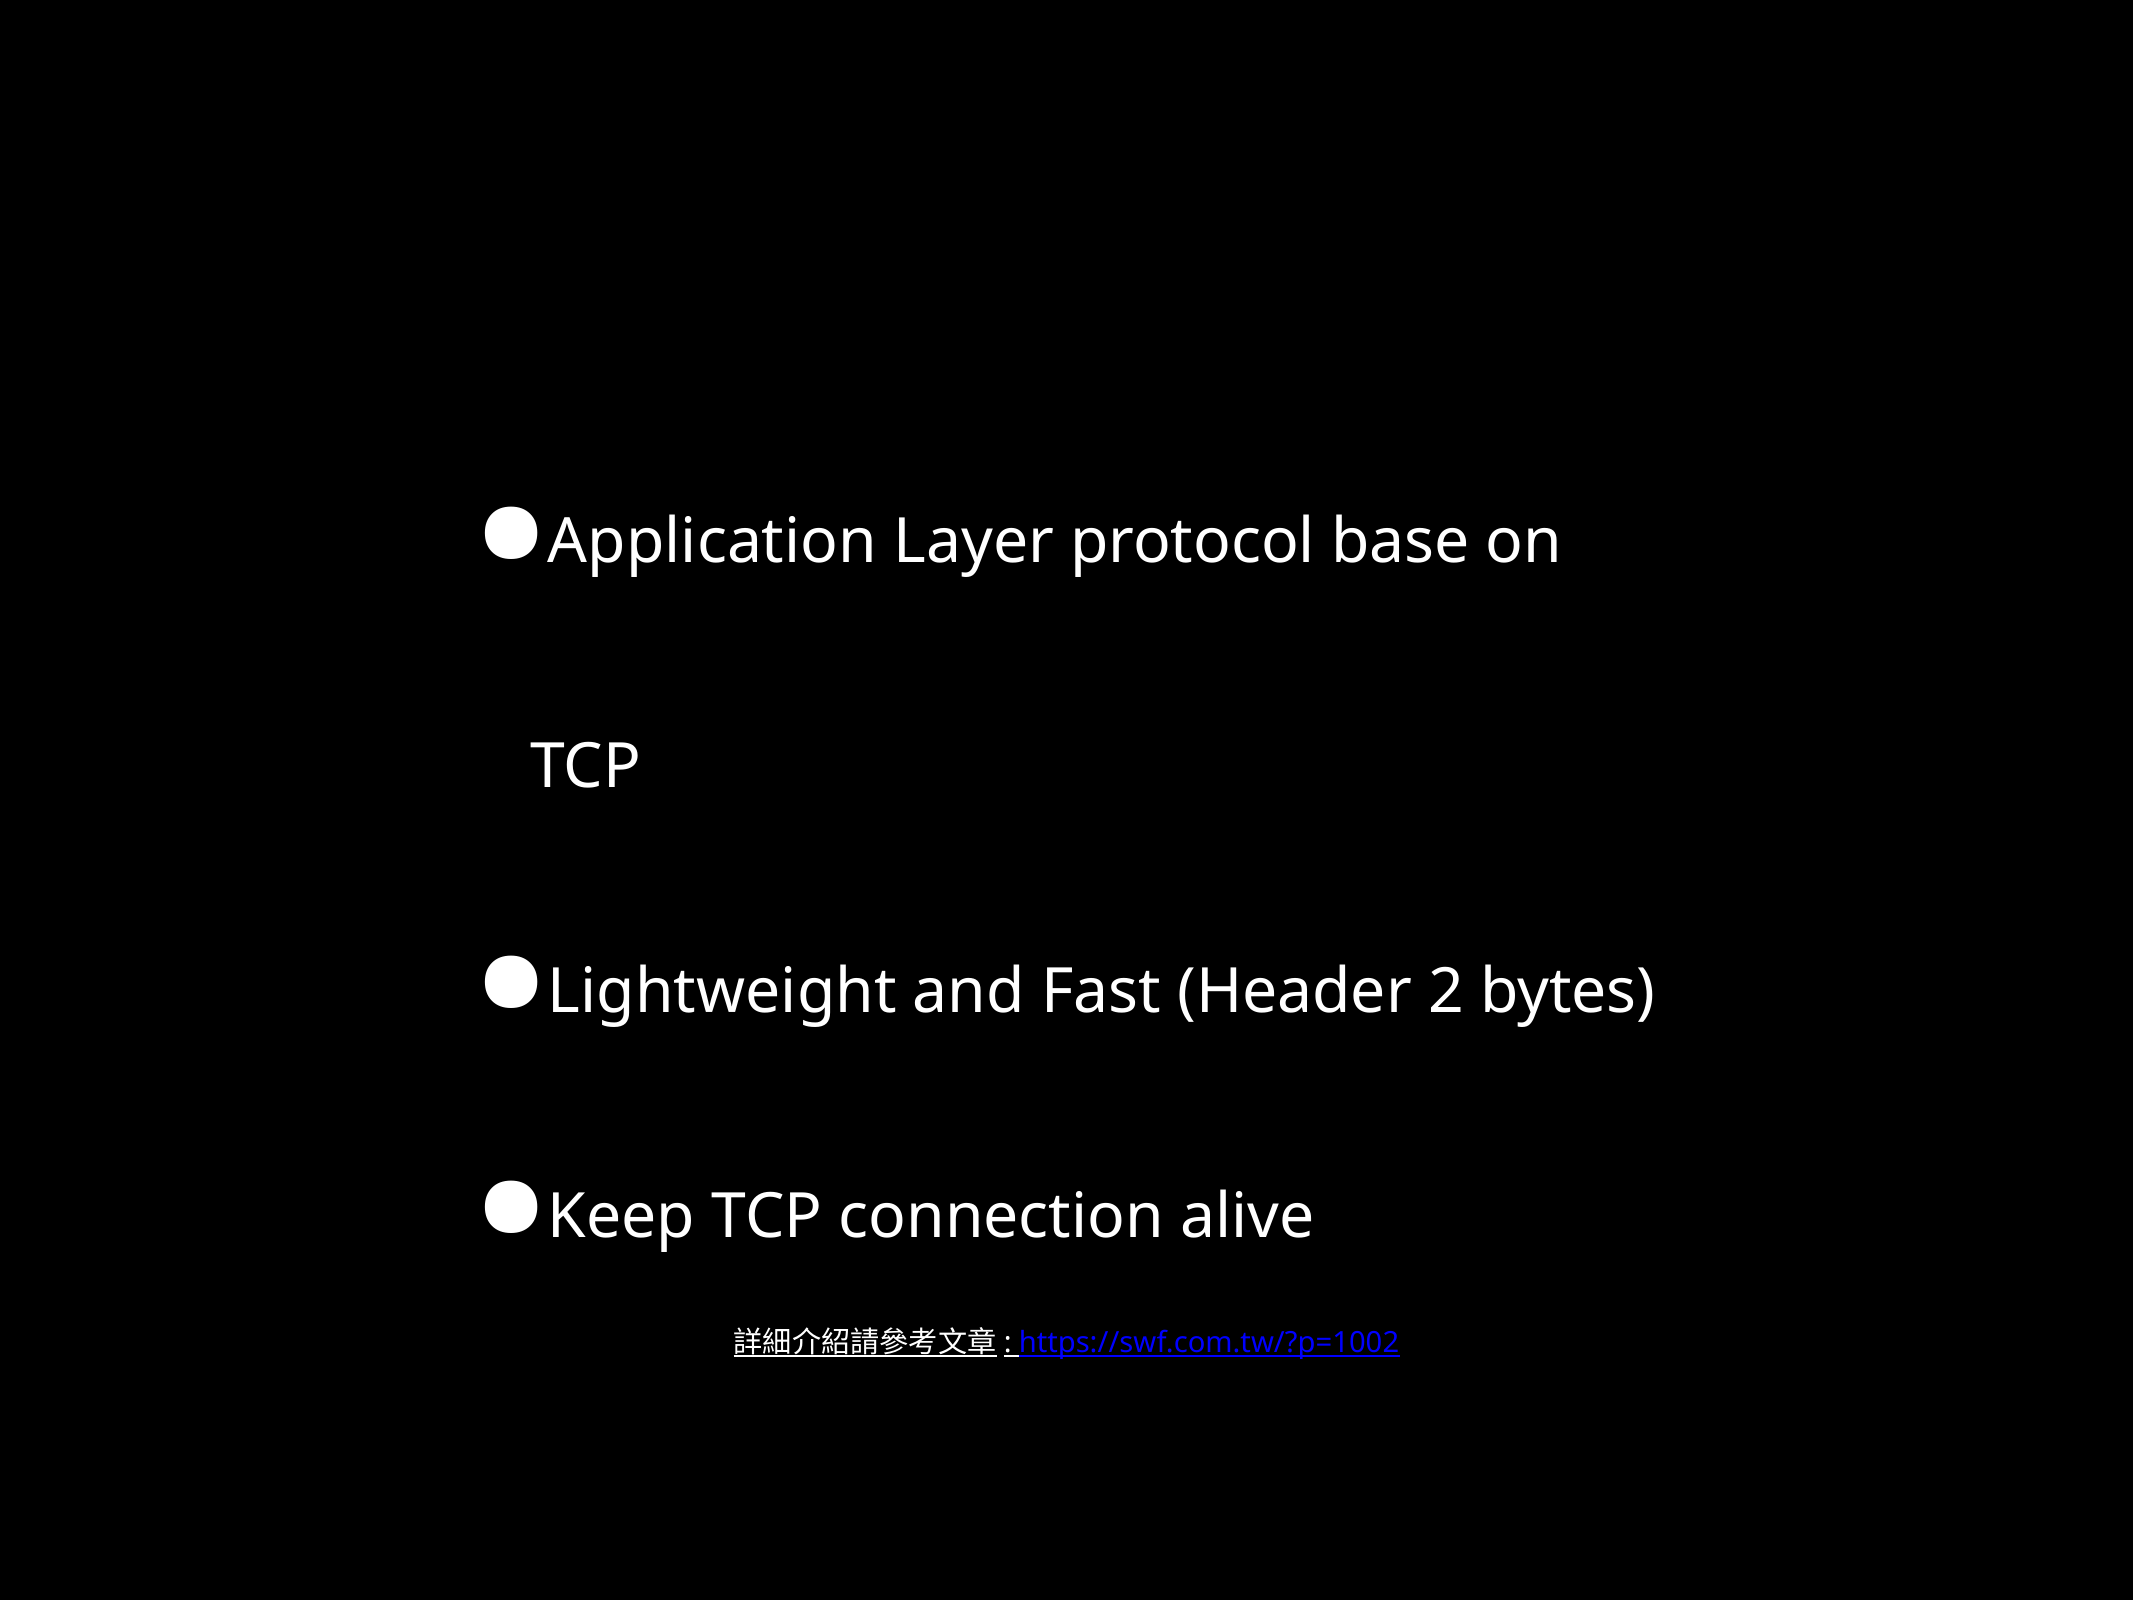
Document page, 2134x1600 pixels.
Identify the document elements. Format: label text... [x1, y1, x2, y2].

text_box 詳細介紹請參考文章: https://swf.com.tw/?p=1002 [725, 1315, 1409, 1372]
text_box Application Layer protocol base on TCP Lightweight and Fast (Header 2 bytes) Keep TCP connection alive [467, 342, 1666, 1258]
